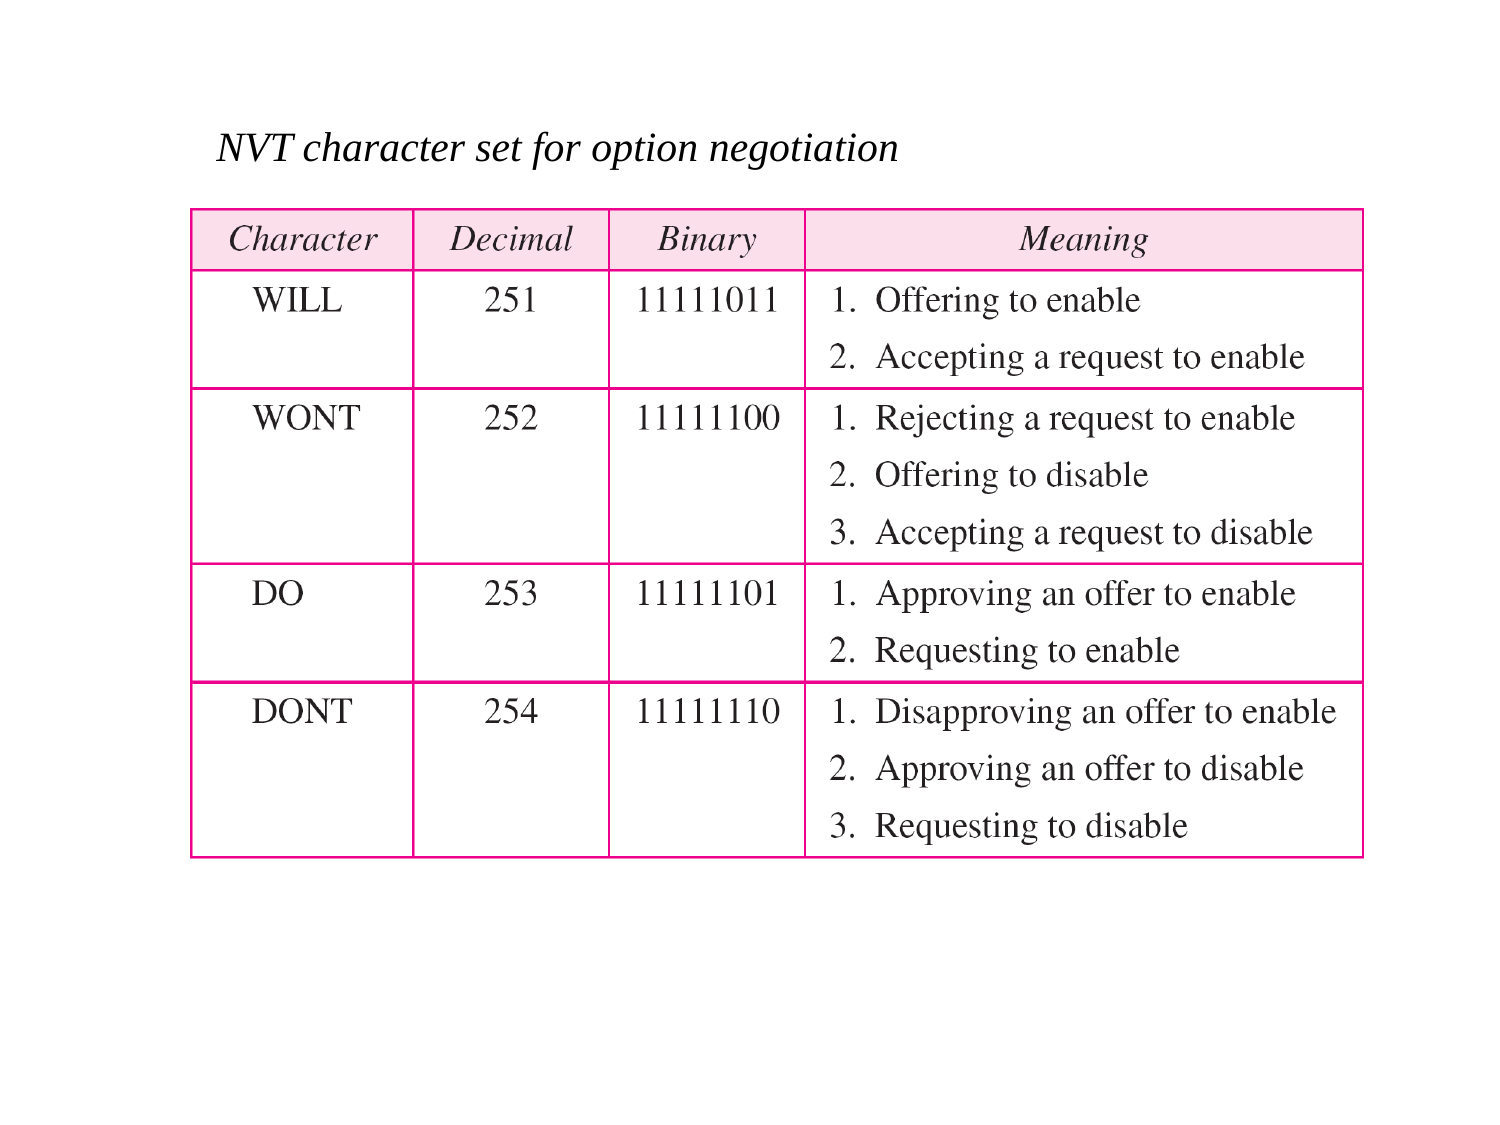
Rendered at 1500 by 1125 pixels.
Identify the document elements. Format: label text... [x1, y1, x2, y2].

text_box NVT character set for option negotiation [201, 112, 915, 178]
picture [155, 198, 1401, 876]
